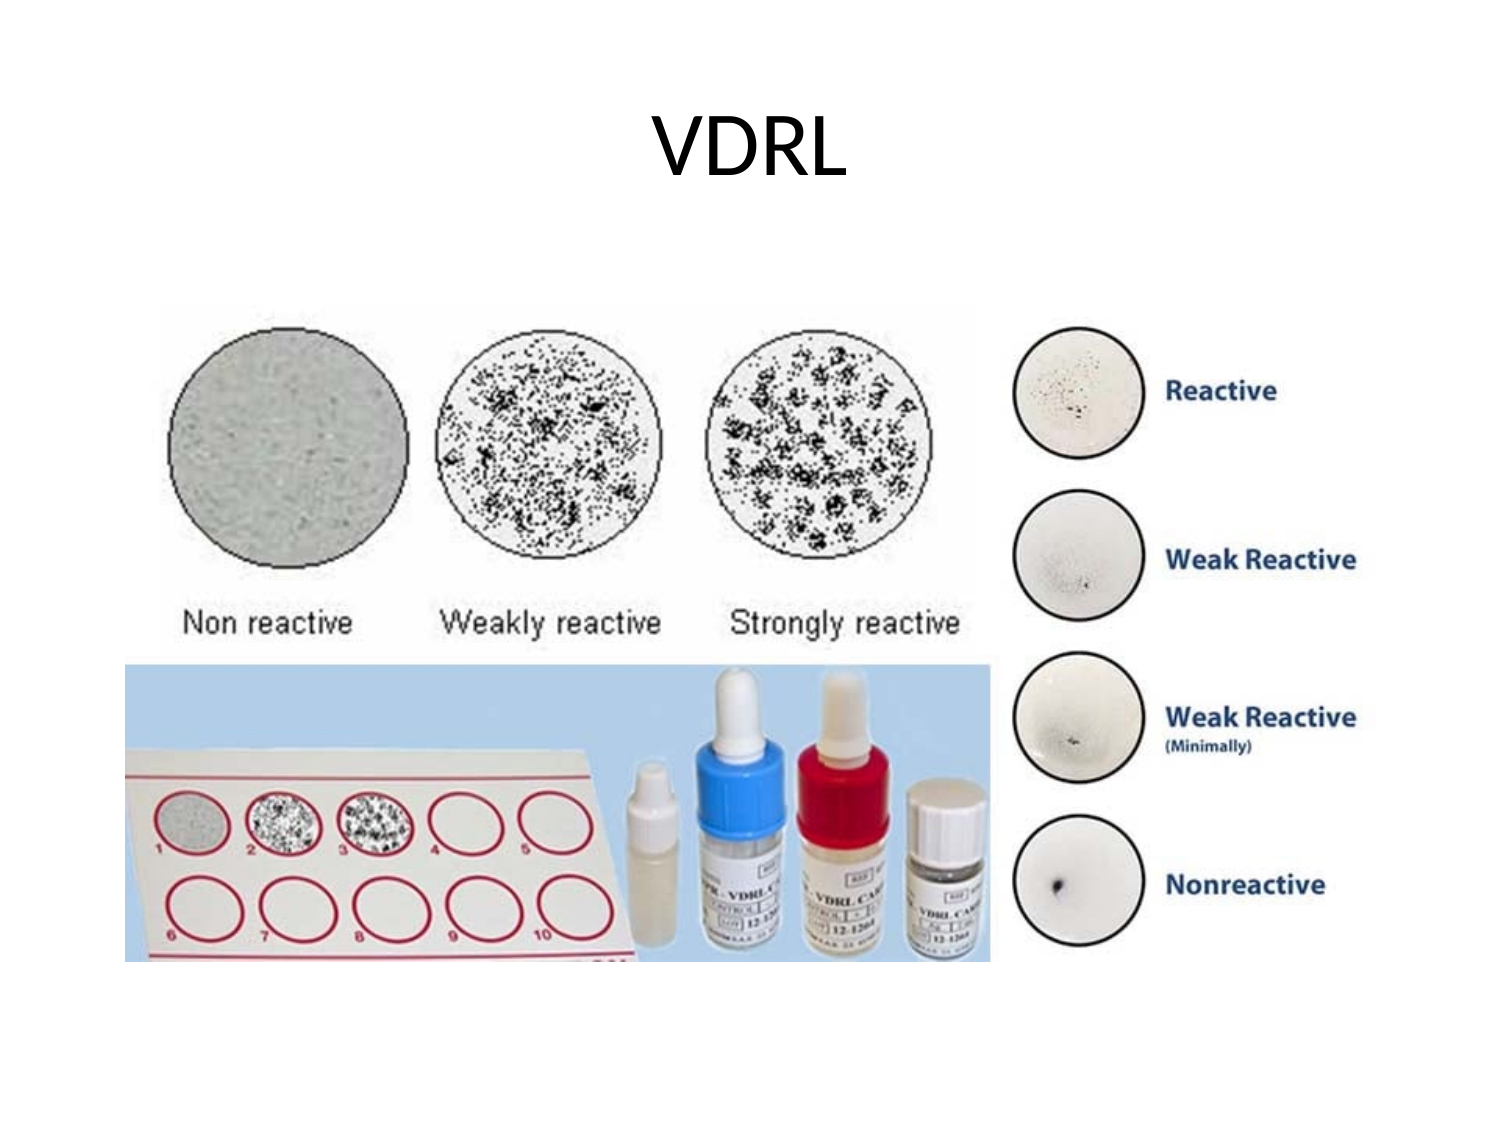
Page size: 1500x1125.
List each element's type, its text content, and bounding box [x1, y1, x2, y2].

title VDRL [75, 45, 1425, 233]
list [124, 305, 1376, 963]
